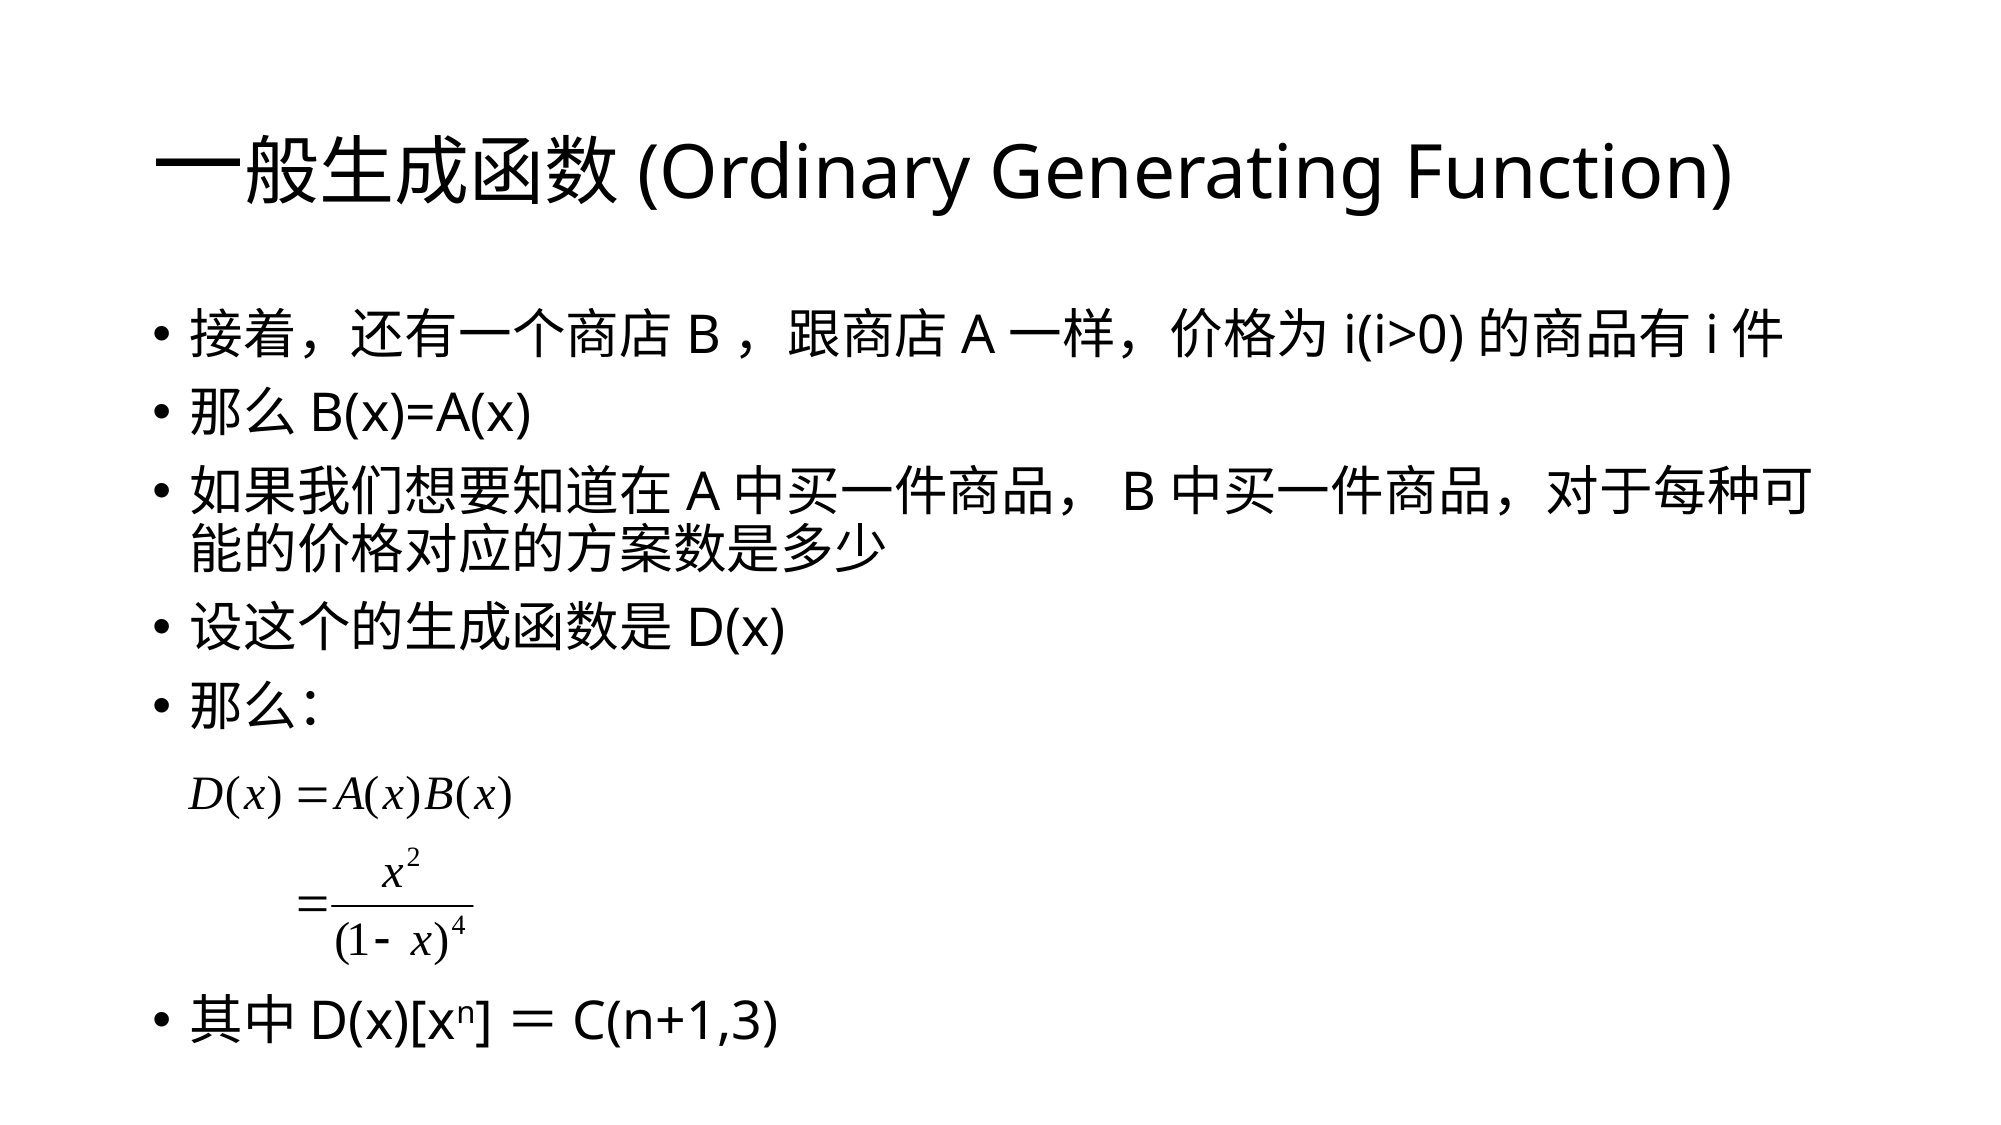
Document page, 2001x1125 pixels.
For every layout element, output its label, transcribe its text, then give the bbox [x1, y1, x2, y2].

title 一般生成函数(Ordinary Generating Function) [137, 59, 1863, 278]
list 接着，还有一个商店B，跟商店A一样，价格为i(i>0)的商品有i件 那么B(x)=A(x) 如果我们想要知道在A中买一件商品，B中买一件商品，对于每种可能的价格对应的方案数是多少 设这个的生成函数是D(x) 那么： 其中D(x)[xn]＝C(n+1,3) [137, 299, 1863, 1067]
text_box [179, 767, 520, 975]
